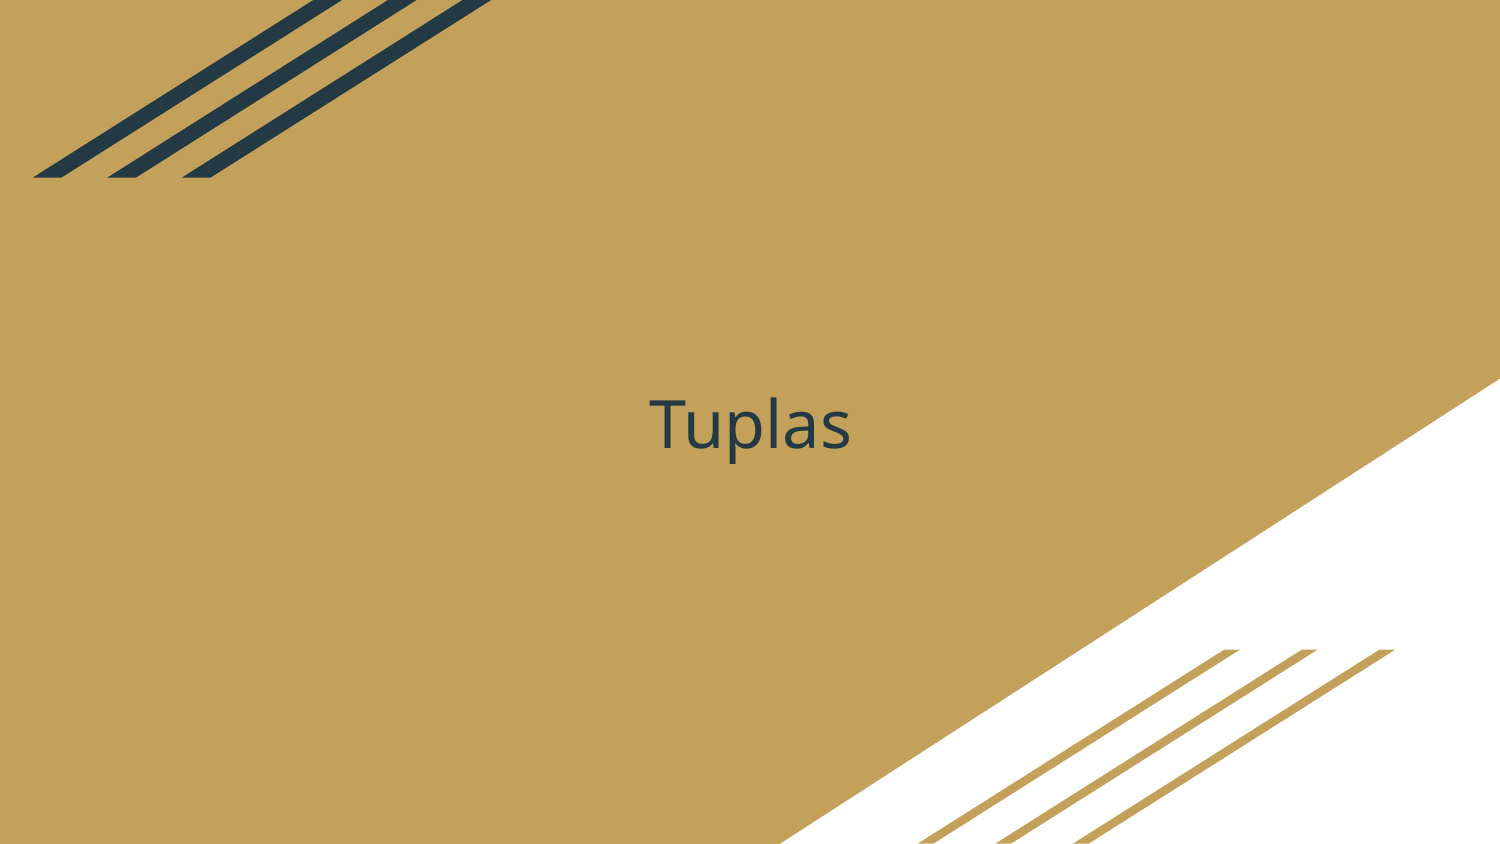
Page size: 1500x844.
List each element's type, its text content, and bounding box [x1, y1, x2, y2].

title Tuplas [309, 286, 1192, 557]
